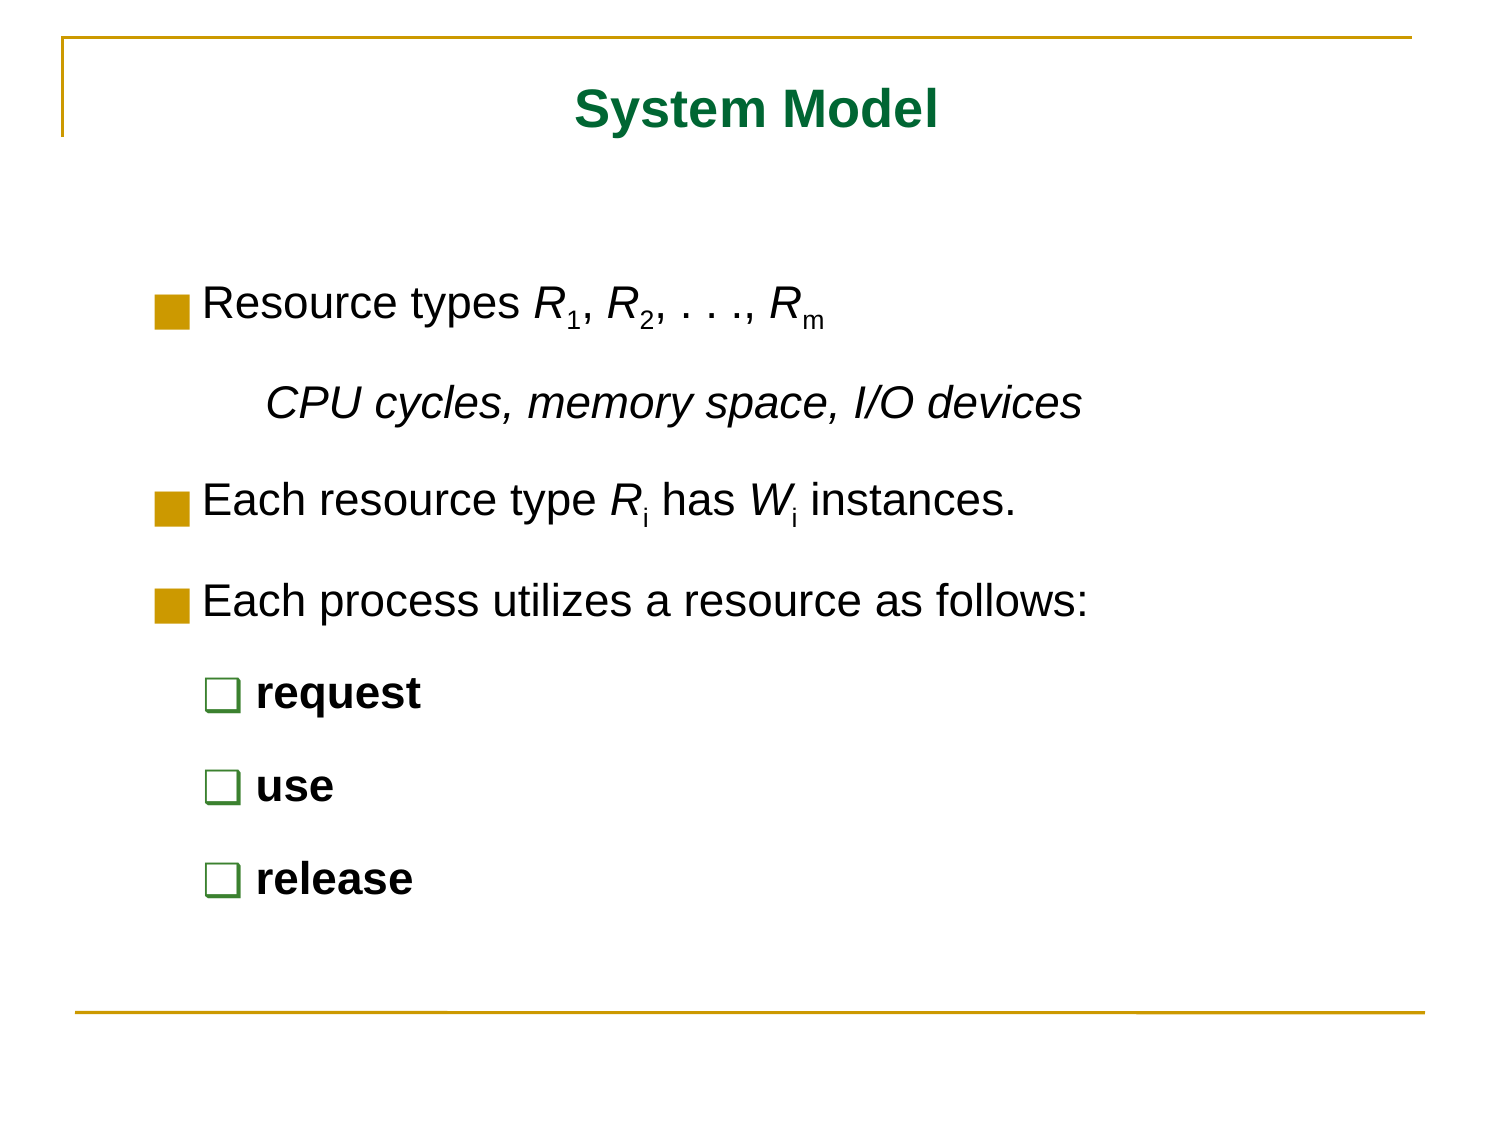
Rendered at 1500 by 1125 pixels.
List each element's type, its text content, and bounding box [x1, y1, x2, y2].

text_box System Model [82, 54, 1432, 147]
text_box Resource types R1, R2, . . ., Rm CPU cycles, memory space, I/O devices Each resource type Ri has Wi instances. Each process utilizes a resource as follows: request use release [135, 233, 1342, 969]
